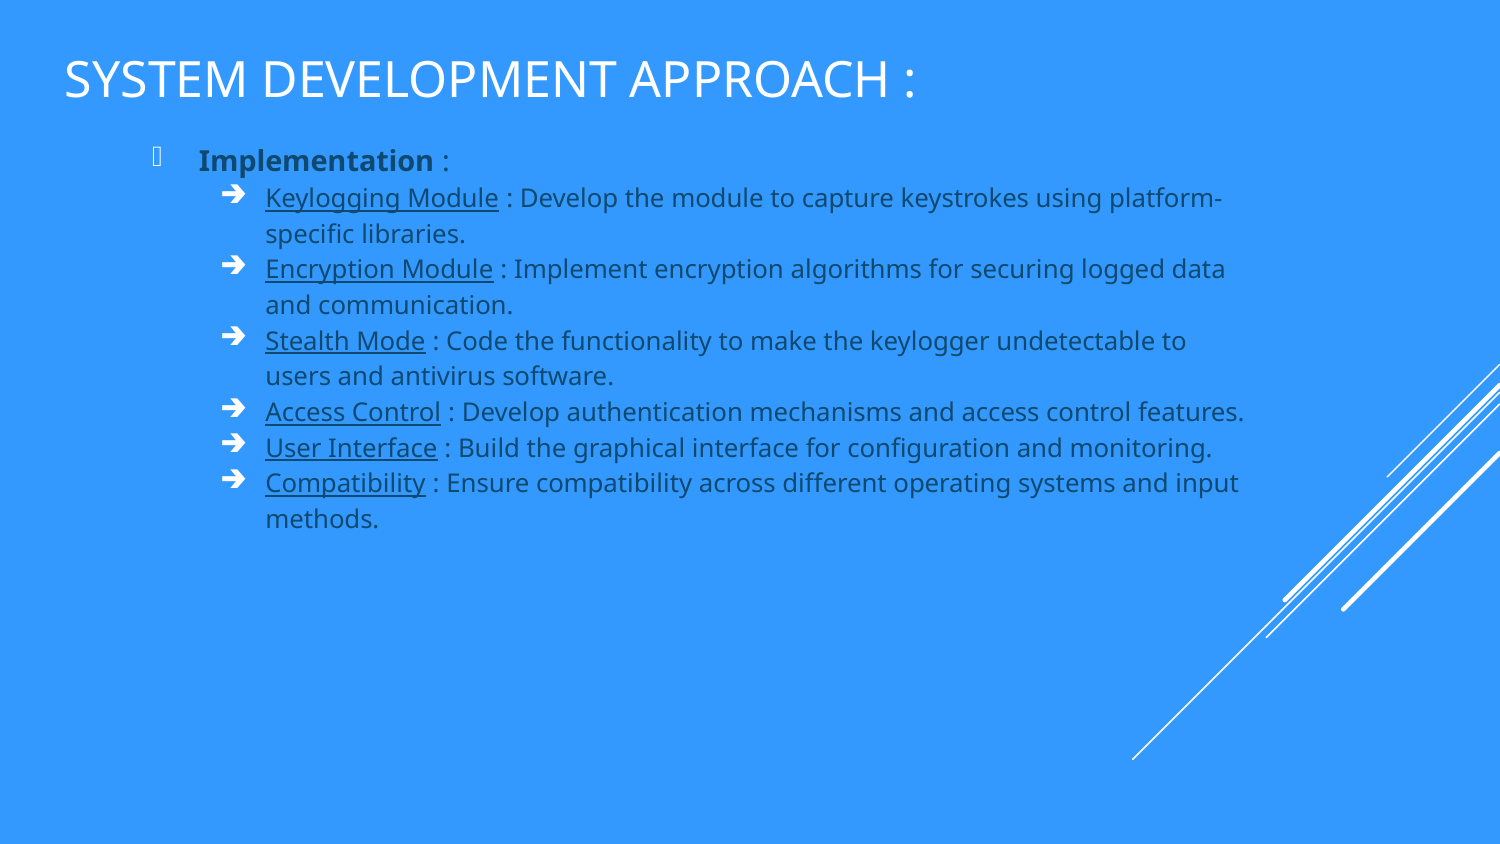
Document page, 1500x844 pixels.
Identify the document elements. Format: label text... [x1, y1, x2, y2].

title System Development Approach : [49, 16, 1205, 123]
list Implementation : Keylogging Module : Develop the module to capture keystrokes using platform-specific libraries. Encryption Module : Implement encryption algorithms for securing logged data and communication. Stealth Mode : Code the functionality to make the keylogger undetectable to users and antivirus software. Access Control : Develop authentication mechanisms and access control features. User Interface : Build the graphical interface for configuration and monitoring. Compatibility : Ensure compatibility across different operating systems and input methods. [117, 122, 1273, 601]
